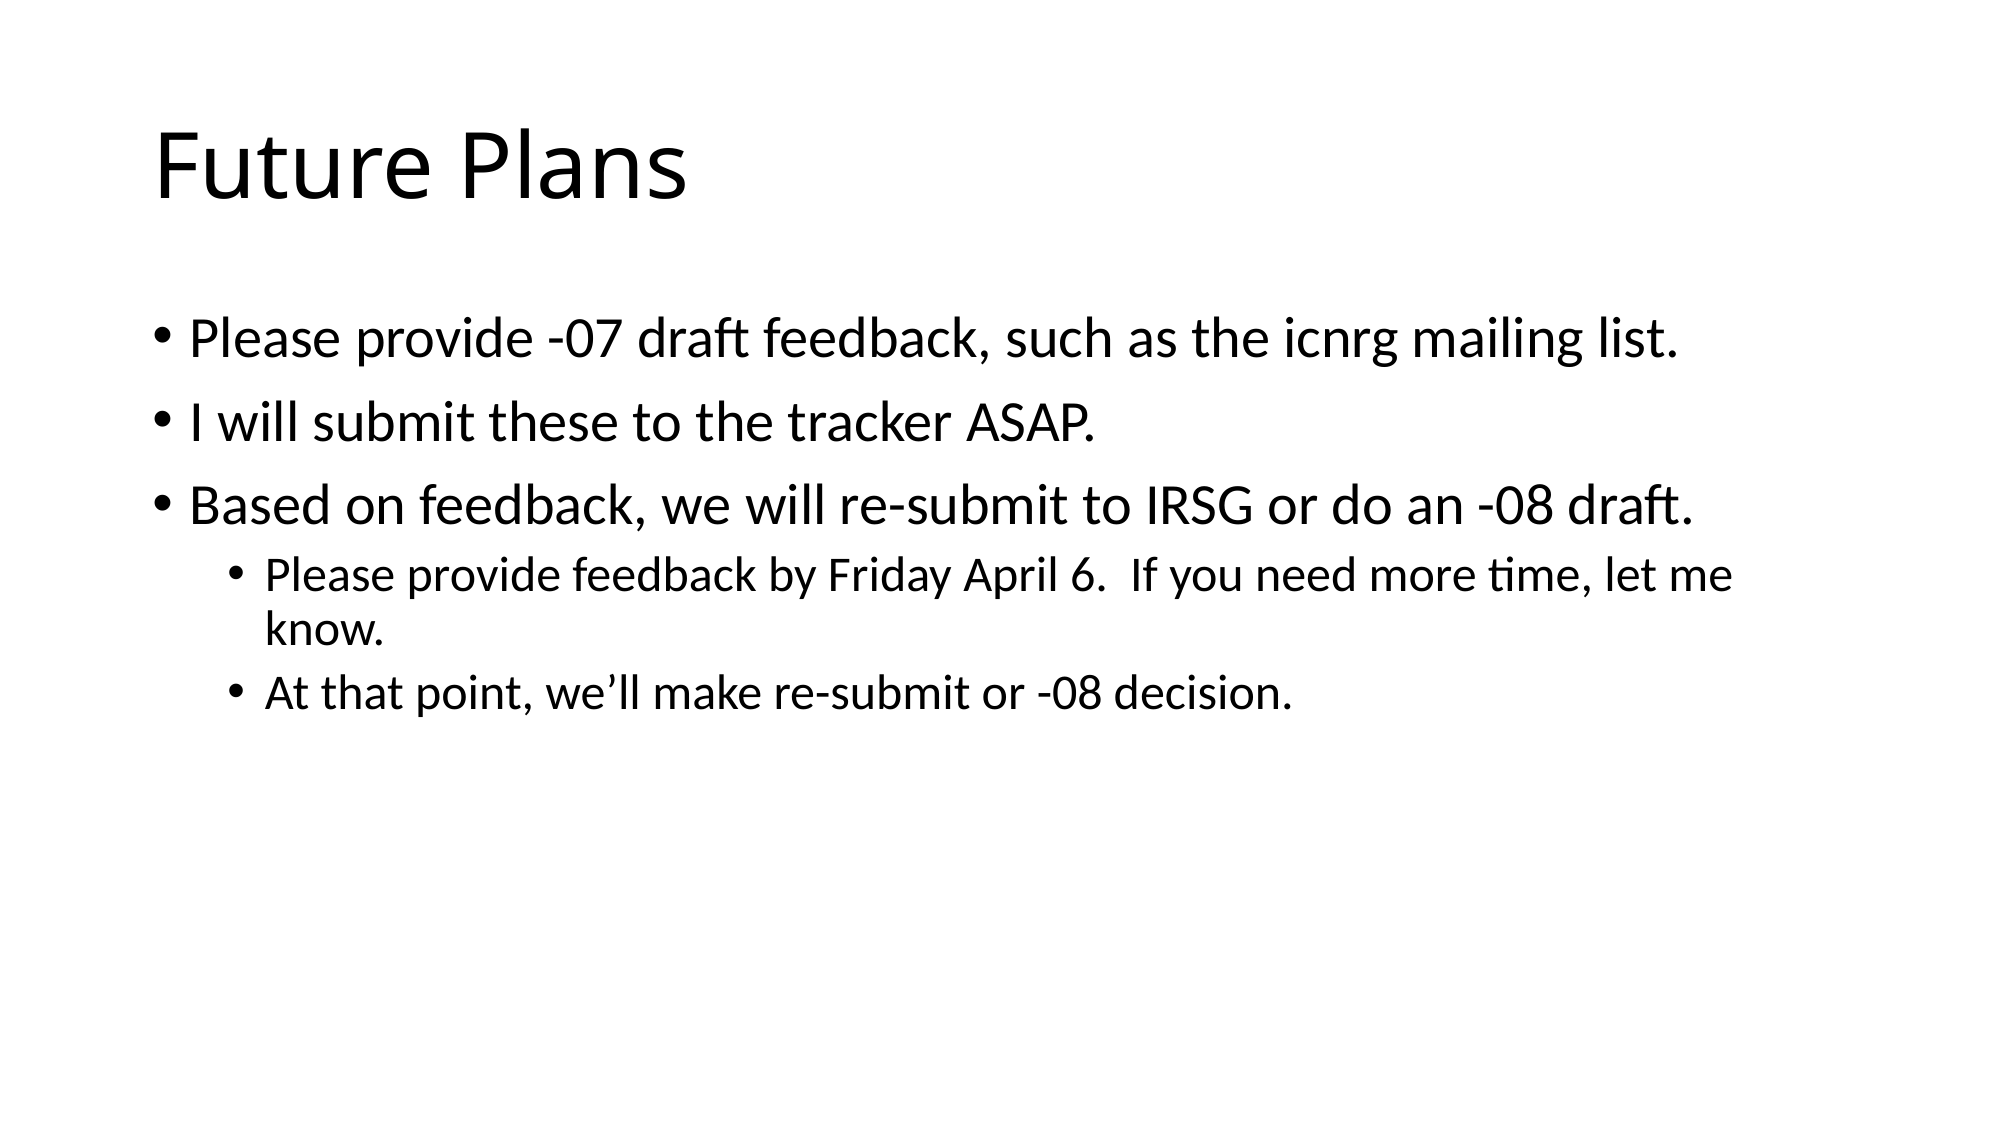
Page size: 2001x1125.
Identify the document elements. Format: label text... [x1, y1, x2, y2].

list Please provide -07 draft feedback, such as the icnrg mailing list. I will submit these to the tracker ASAP. Based on feedback, we will re-submit to IRSG or do an -08 draft. Please provide feedback by Friday April 6. If you need more time, let me know. At that point, we’ll make re-submit or -08 decision. [137, 299, 1863, 1014]
title Future Plans [137, 59, 1863, 278]
